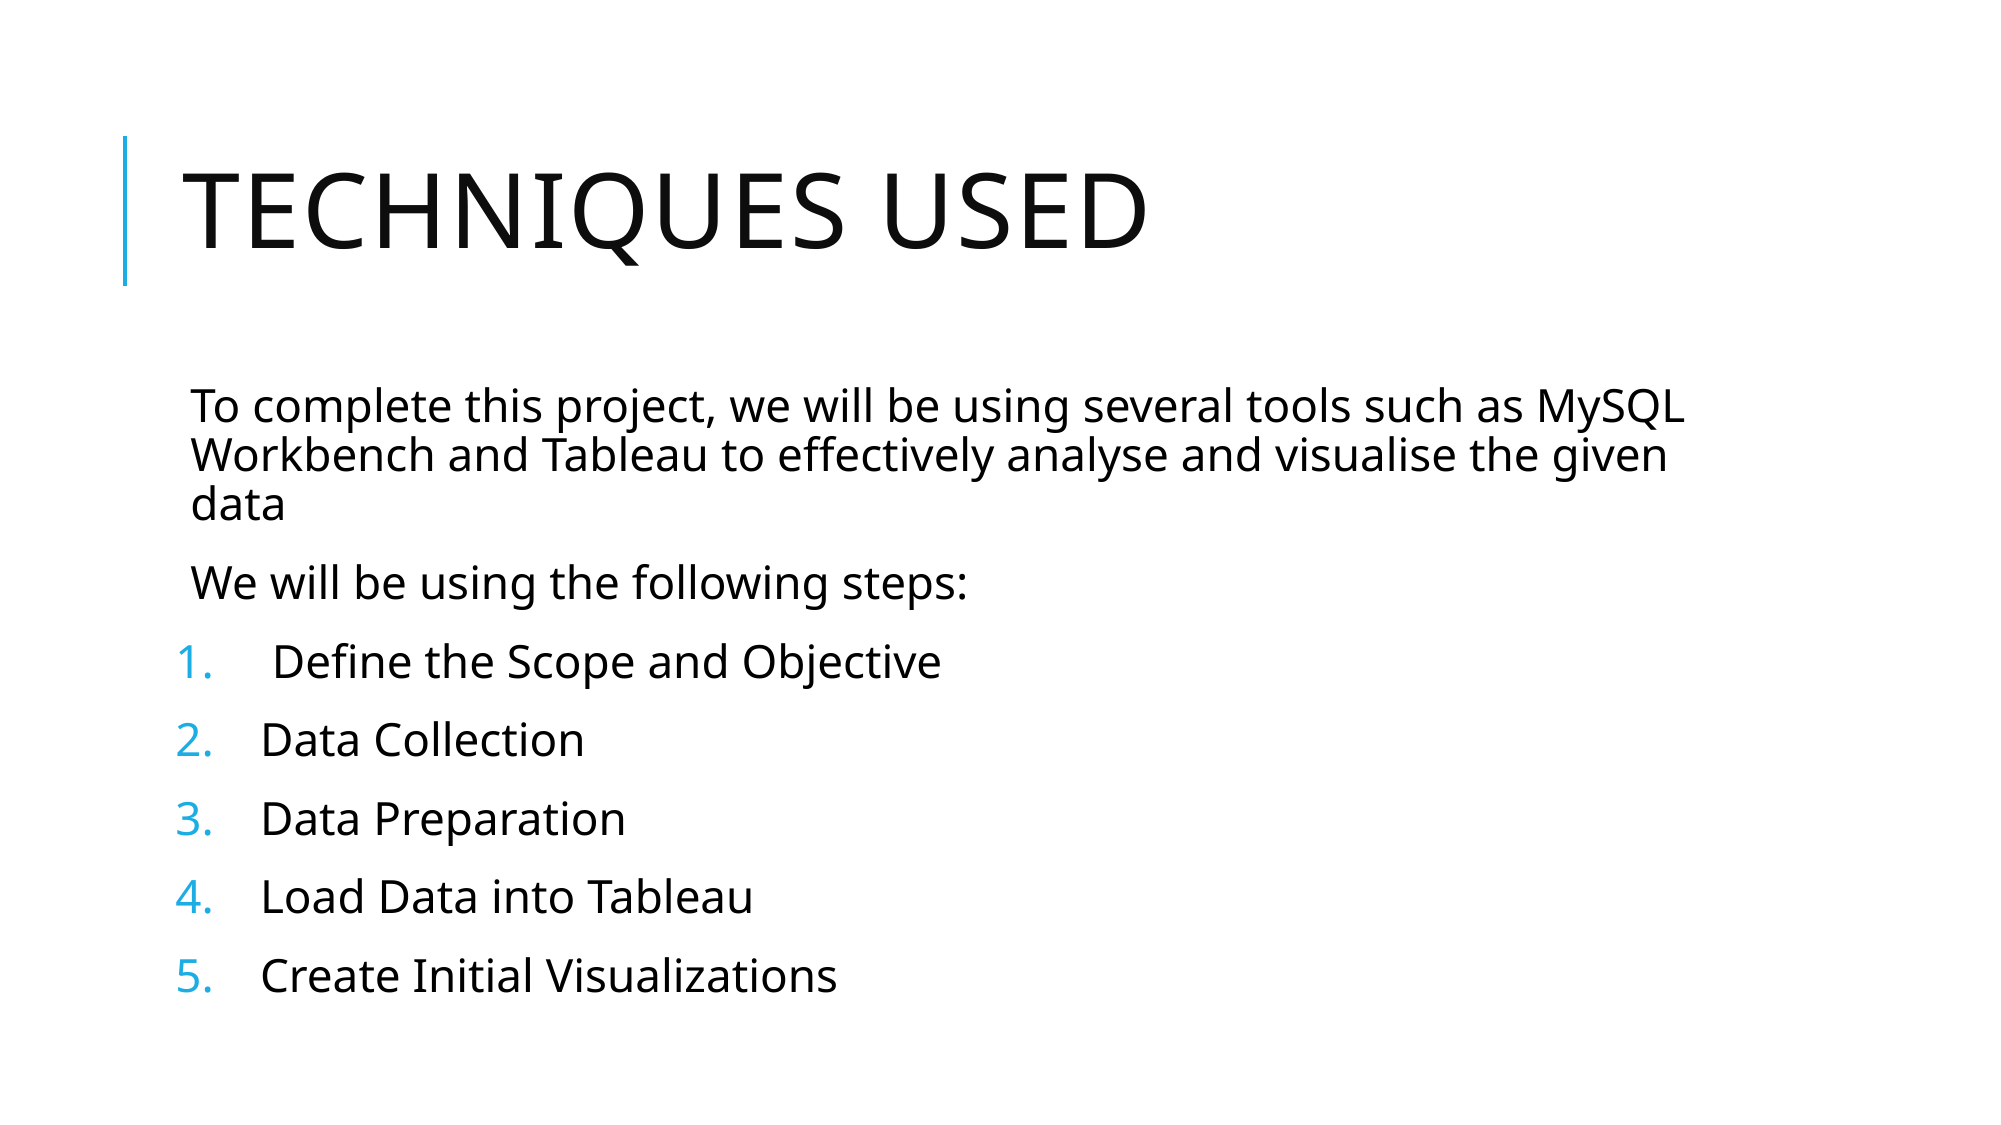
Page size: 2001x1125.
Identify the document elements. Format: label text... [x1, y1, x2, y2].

list To complete this project, we will be using several tools such as MySQL Workbench and Tableau to effectively analyse and visualise the given data We will be using the following steps: Define the Scope and Objective Data Collection Data Preparation Load Data into Tableau Create Initial Visualizations [168, 375, 1763, 1035]
title Techniques Used [168, 96, 1763, 342]
